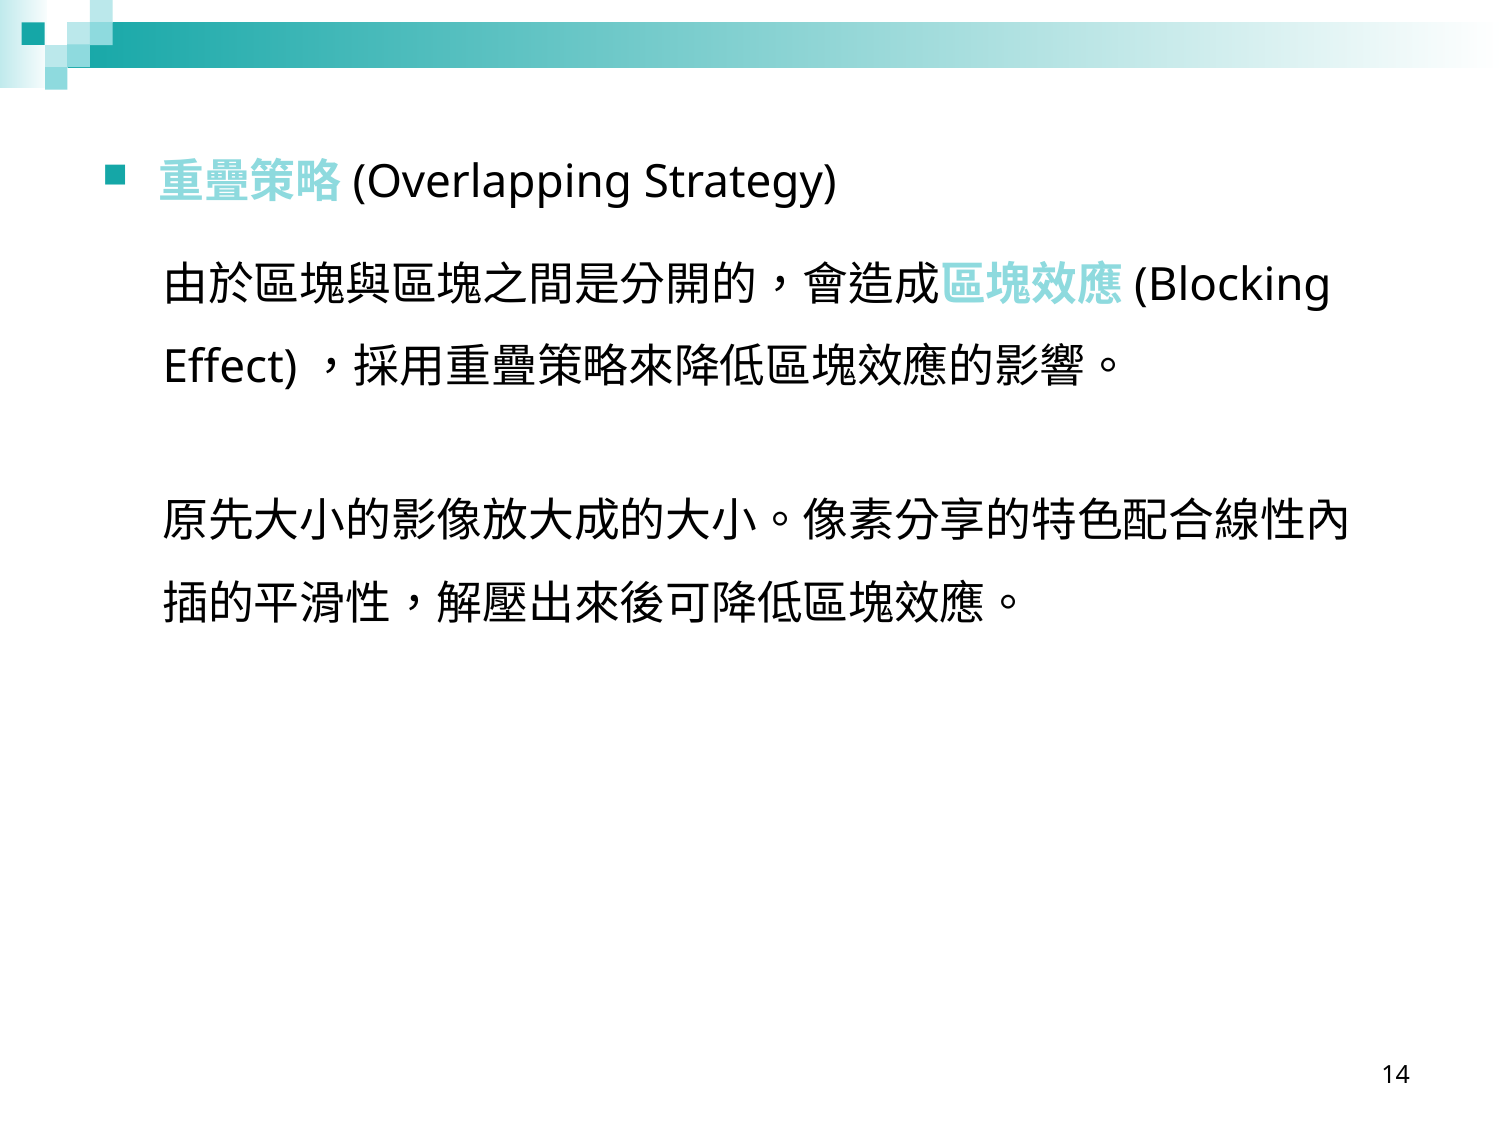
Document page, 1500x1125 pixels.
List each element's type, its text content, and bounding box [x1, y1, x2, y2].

text_box 由於區塊與區塊之間是分開的，會造成區塊效應(Blocking Effect)，採用重疊策略來降低區塊效應的影響。 [147, 219, 1402, 482]
text_box 重疊策略(Overlapping Strategy) [87, 144, 1075, 220]
slide_number 14 [1074, 1024, 1426, 1101]
